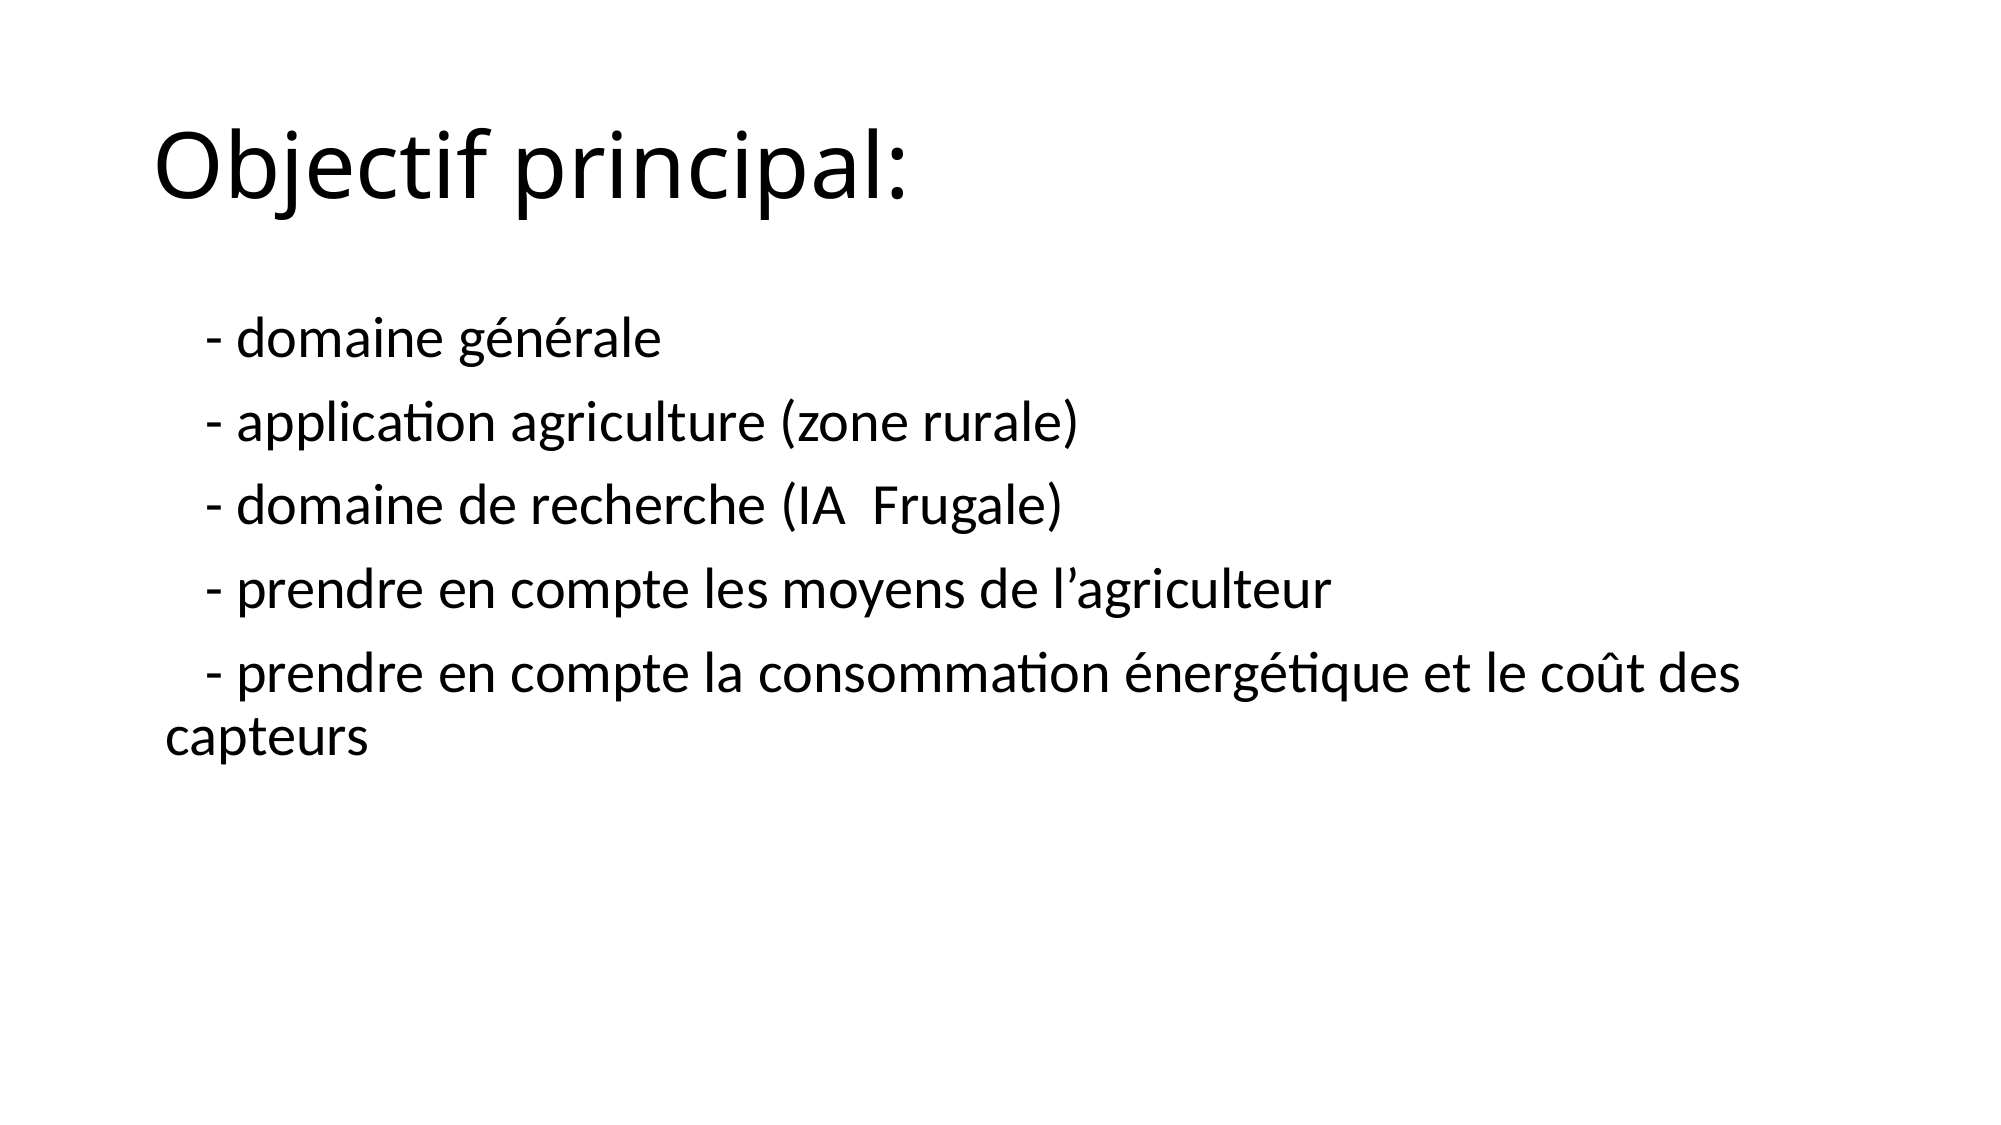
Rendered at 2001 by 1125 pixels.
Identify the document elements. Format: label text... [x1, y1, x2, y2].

title Objectif principal: [137, 59, 1863, 278]
list - domaine générale - application agriculture (zone rurale) - domaine de recherche (IA Frugale) - prendre en compte les moyens de l’agriculteur - prendre en compte la consommation énergétique et le coût des capteurs [137, 299, 1863, 1014]
